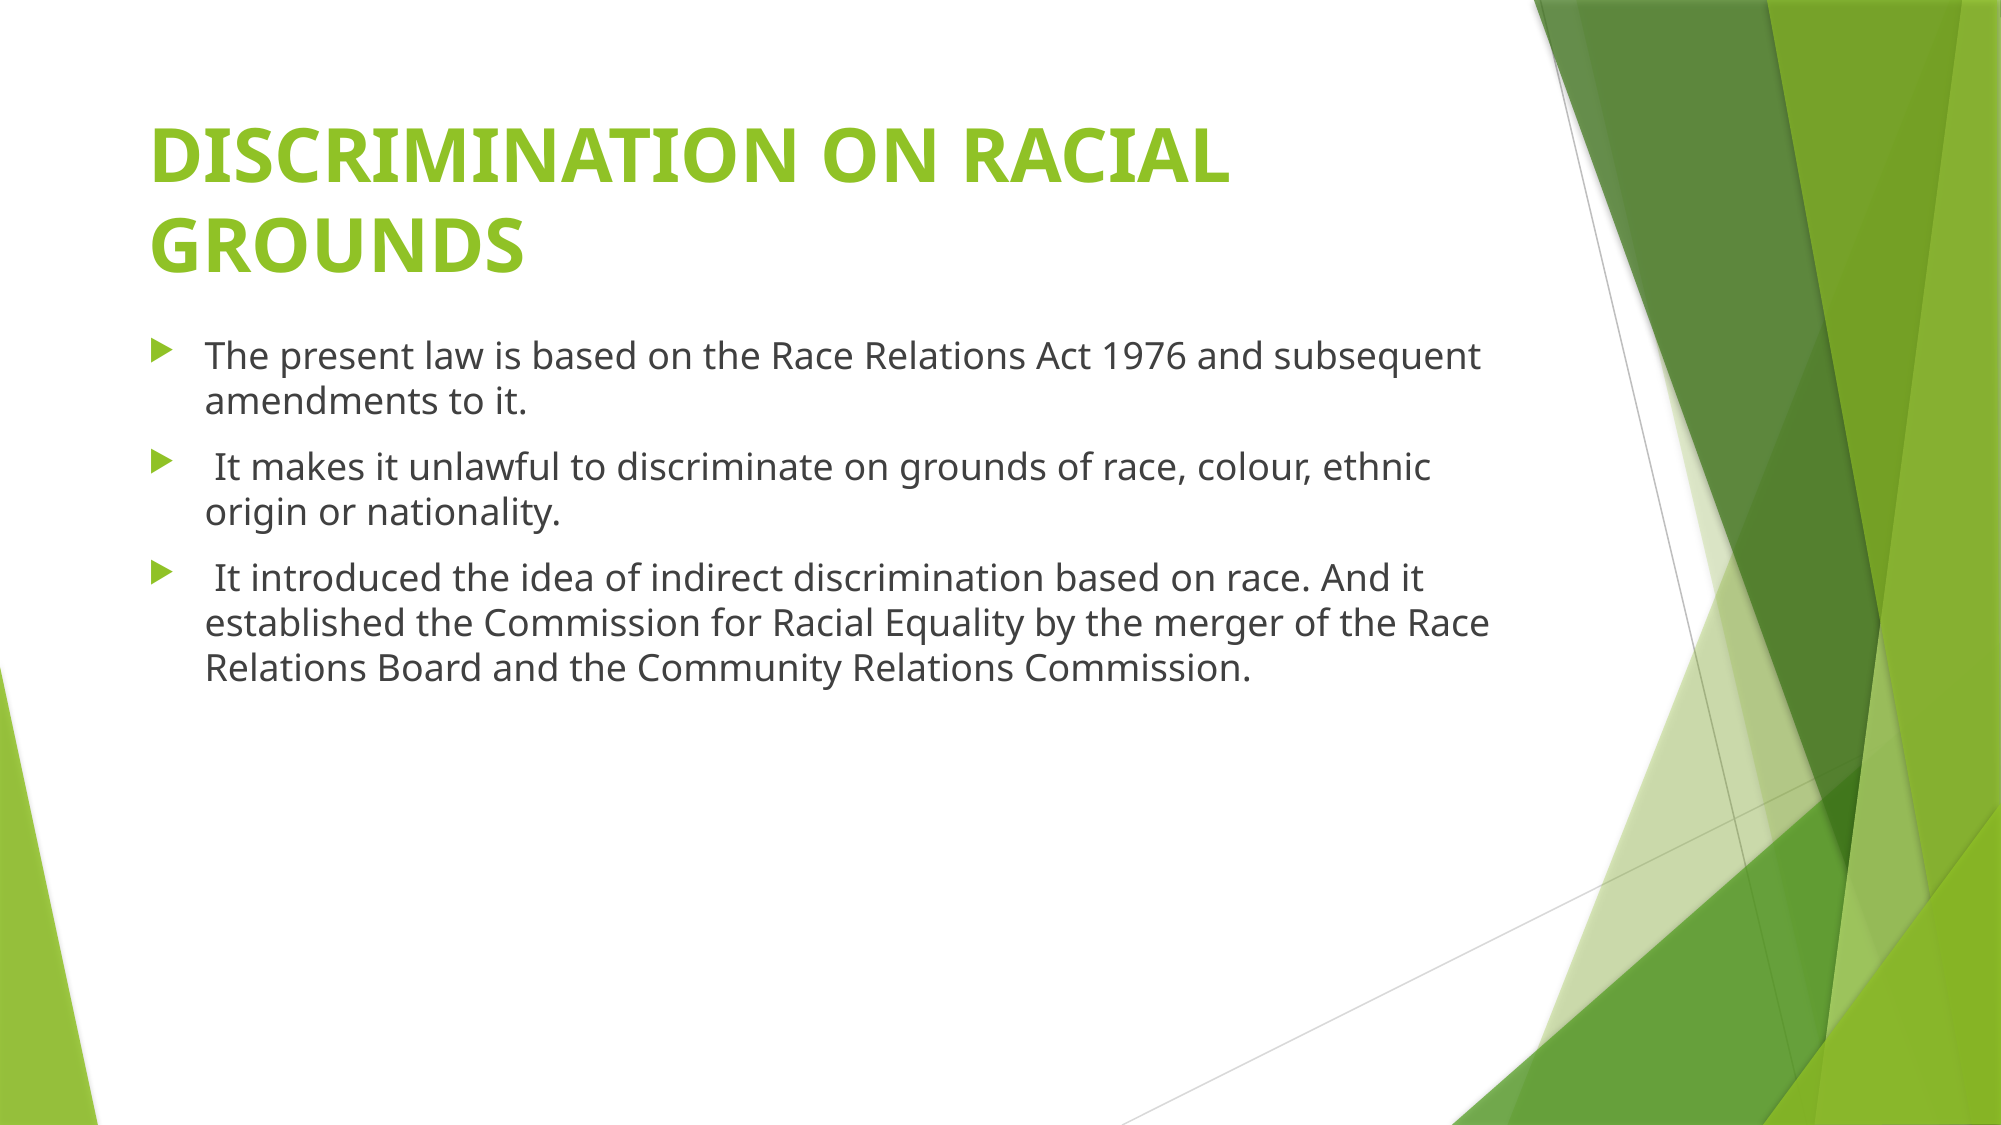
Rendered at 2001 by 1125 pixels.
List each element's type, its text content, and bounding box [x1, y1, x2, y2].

list The present law is based on the Race Relations Act 1976 and subsequent amendments to it. It makes it unlawful to discriminate on grounds of race, colour, ethnic origin or nationality. It introduced the idea of indirect discrimination based on race. And it established the Commission for Racial Equality by the merger of the Race Relations Board and the Community Relations Commission. [133, 324, 1522, 962]
title DISCRIMINATION ON RACIAL GROUNDS [133, 99, 1522, 317]
